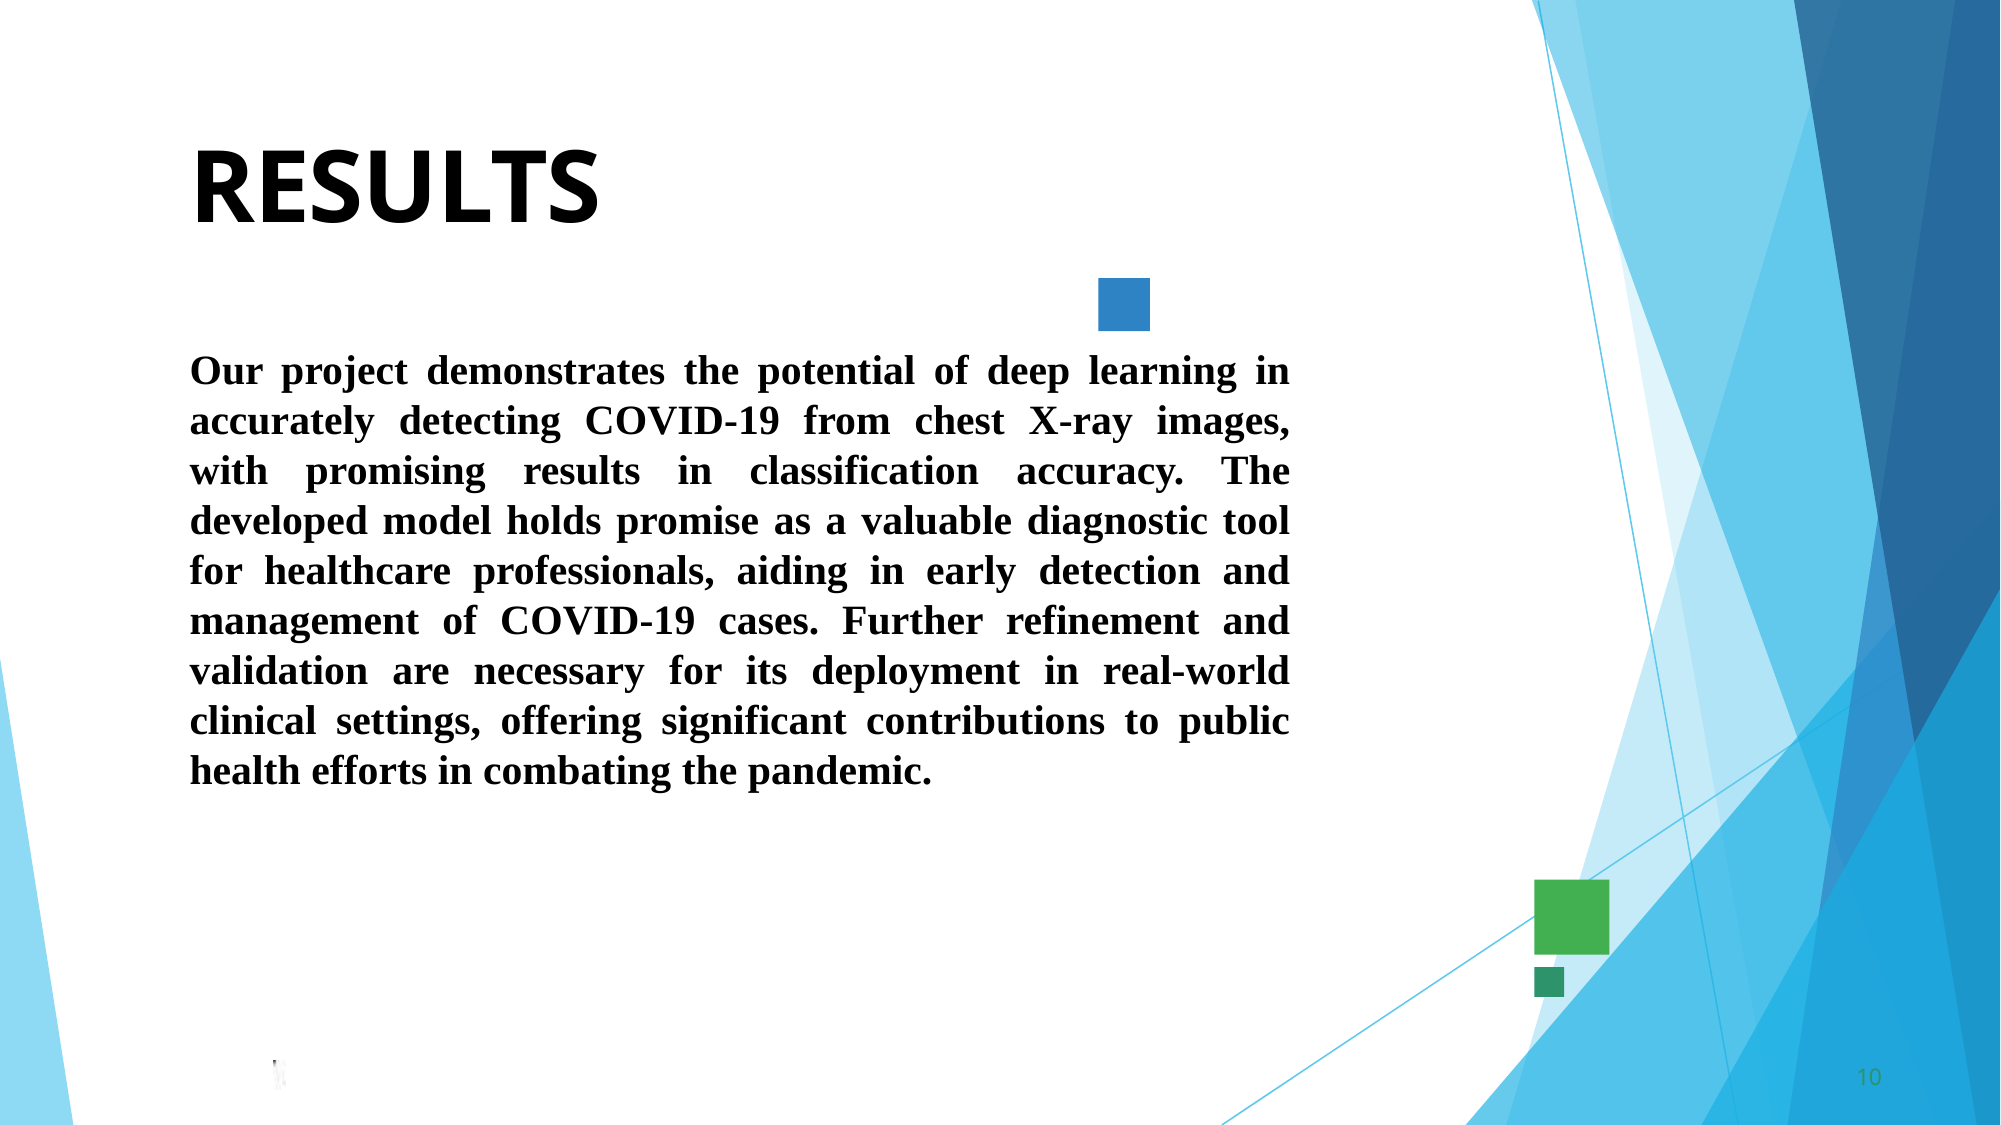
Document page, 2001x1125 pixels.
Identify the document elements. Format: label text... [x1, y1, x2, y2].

text_box [1098, 311, 1150, 332]
text_box [1534, 967, 1565, 997]
picture [273, 1060, 287, 1091]
text_box [1534, 879, 1610, 955]
slide_number 10 [1849, 1061, 1890, 1125]
text_box Our project demonstrates the potential of deep learning in accurately detecting COVID-19 from chest X-ray images, with promising results in classification accuracy. The developed model holds promise as a valuable diagnostic tool for healthcare professionals, aiding in early detection and management of COVID-19 cases. Further refinement and validation are necessary for its deployment in real-world clinical settings, offering significant contributions to public health efforts in combating the pandemic. [174, 335, 1306, 800]
title RESULTS [155, 120, 1758, 311]
